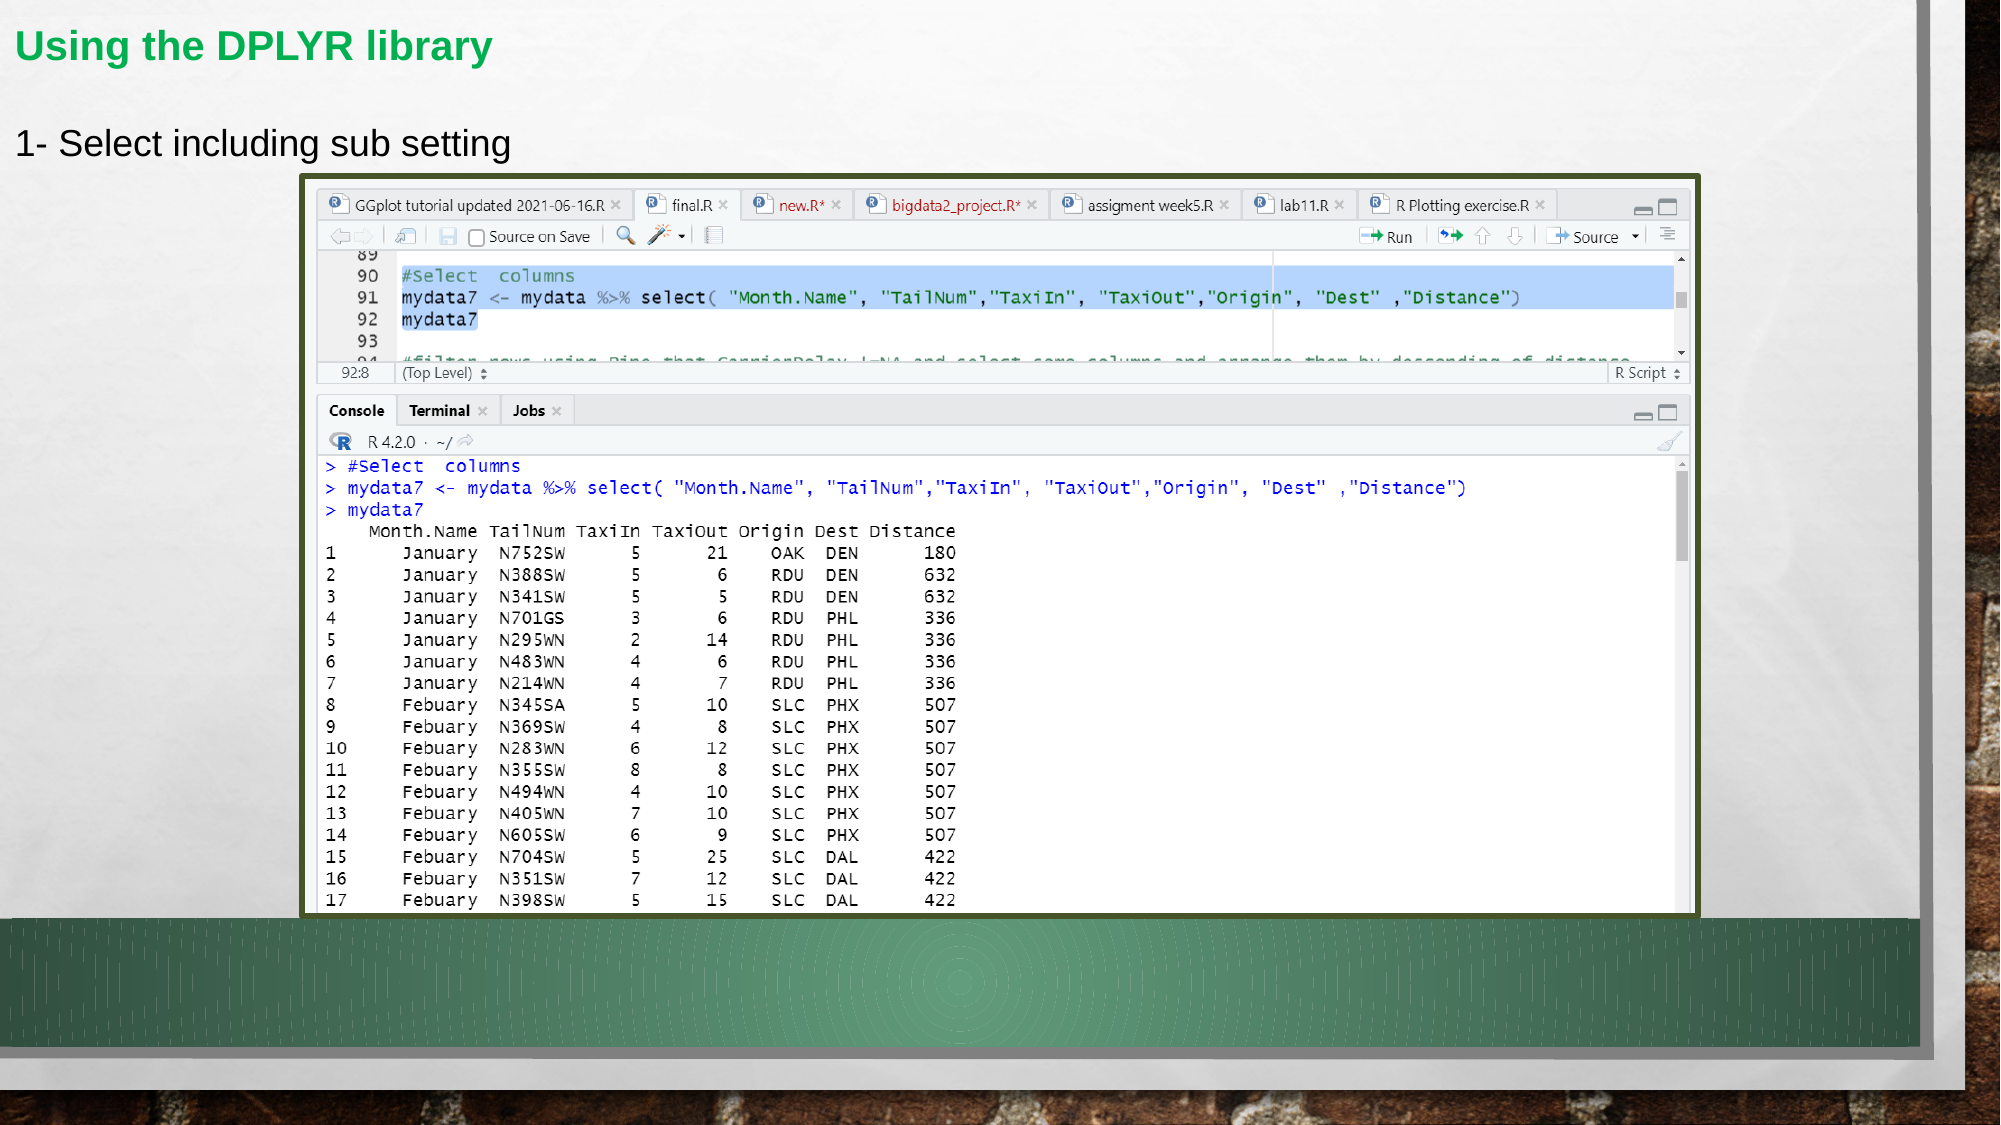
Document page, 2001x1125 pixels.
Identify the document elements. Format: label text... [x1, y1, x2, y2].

picture [304, 178, 1696, 913]
picture [0, 0, 2000, 1125]
text_box Using the DPLYR library 1- Select including sub setting [0, 11, 1007, 212]
